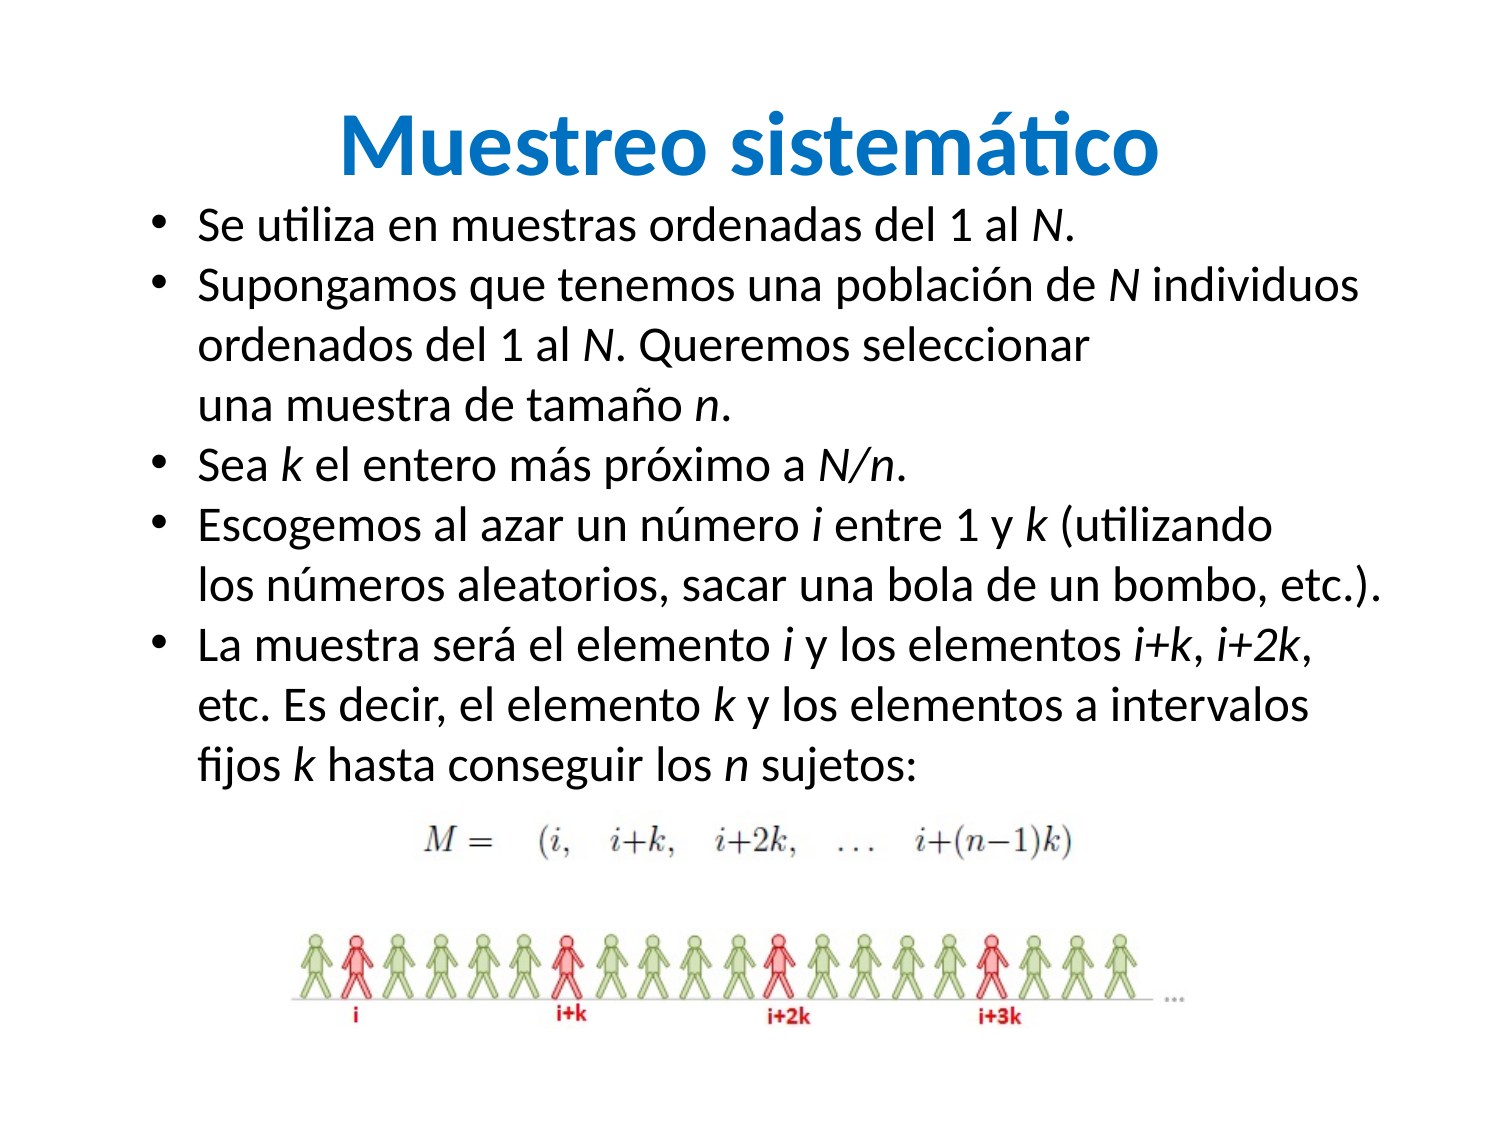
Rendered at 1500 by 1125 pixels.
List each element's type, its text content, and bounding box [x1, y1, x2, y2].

text_box Se utiliza en muestras ordenadas del 1 al N. Supongamos que tenemos una población de N individuos ordenados del 1 al N. Queremos seleccionar una muestra de tamaño n. Sea k el entero más próximo a N/n. Escogemos al azar un número i entre 1 y k (utilizando los números aleatorios, sacar una bola de un bombo, etc.). La muestra será el elemento i y los elementos i+k, i+2k, etc. Es decir, el elemento k y los elementos a intervalos fijos k hasta conseguir los n sujetos: [135, 184, 1412, 845]
title Muestreo sistemático [75, 45, 1425, 233]
picture [412, 810, 1080, 872]
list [288, 928, 1188, 1029]
